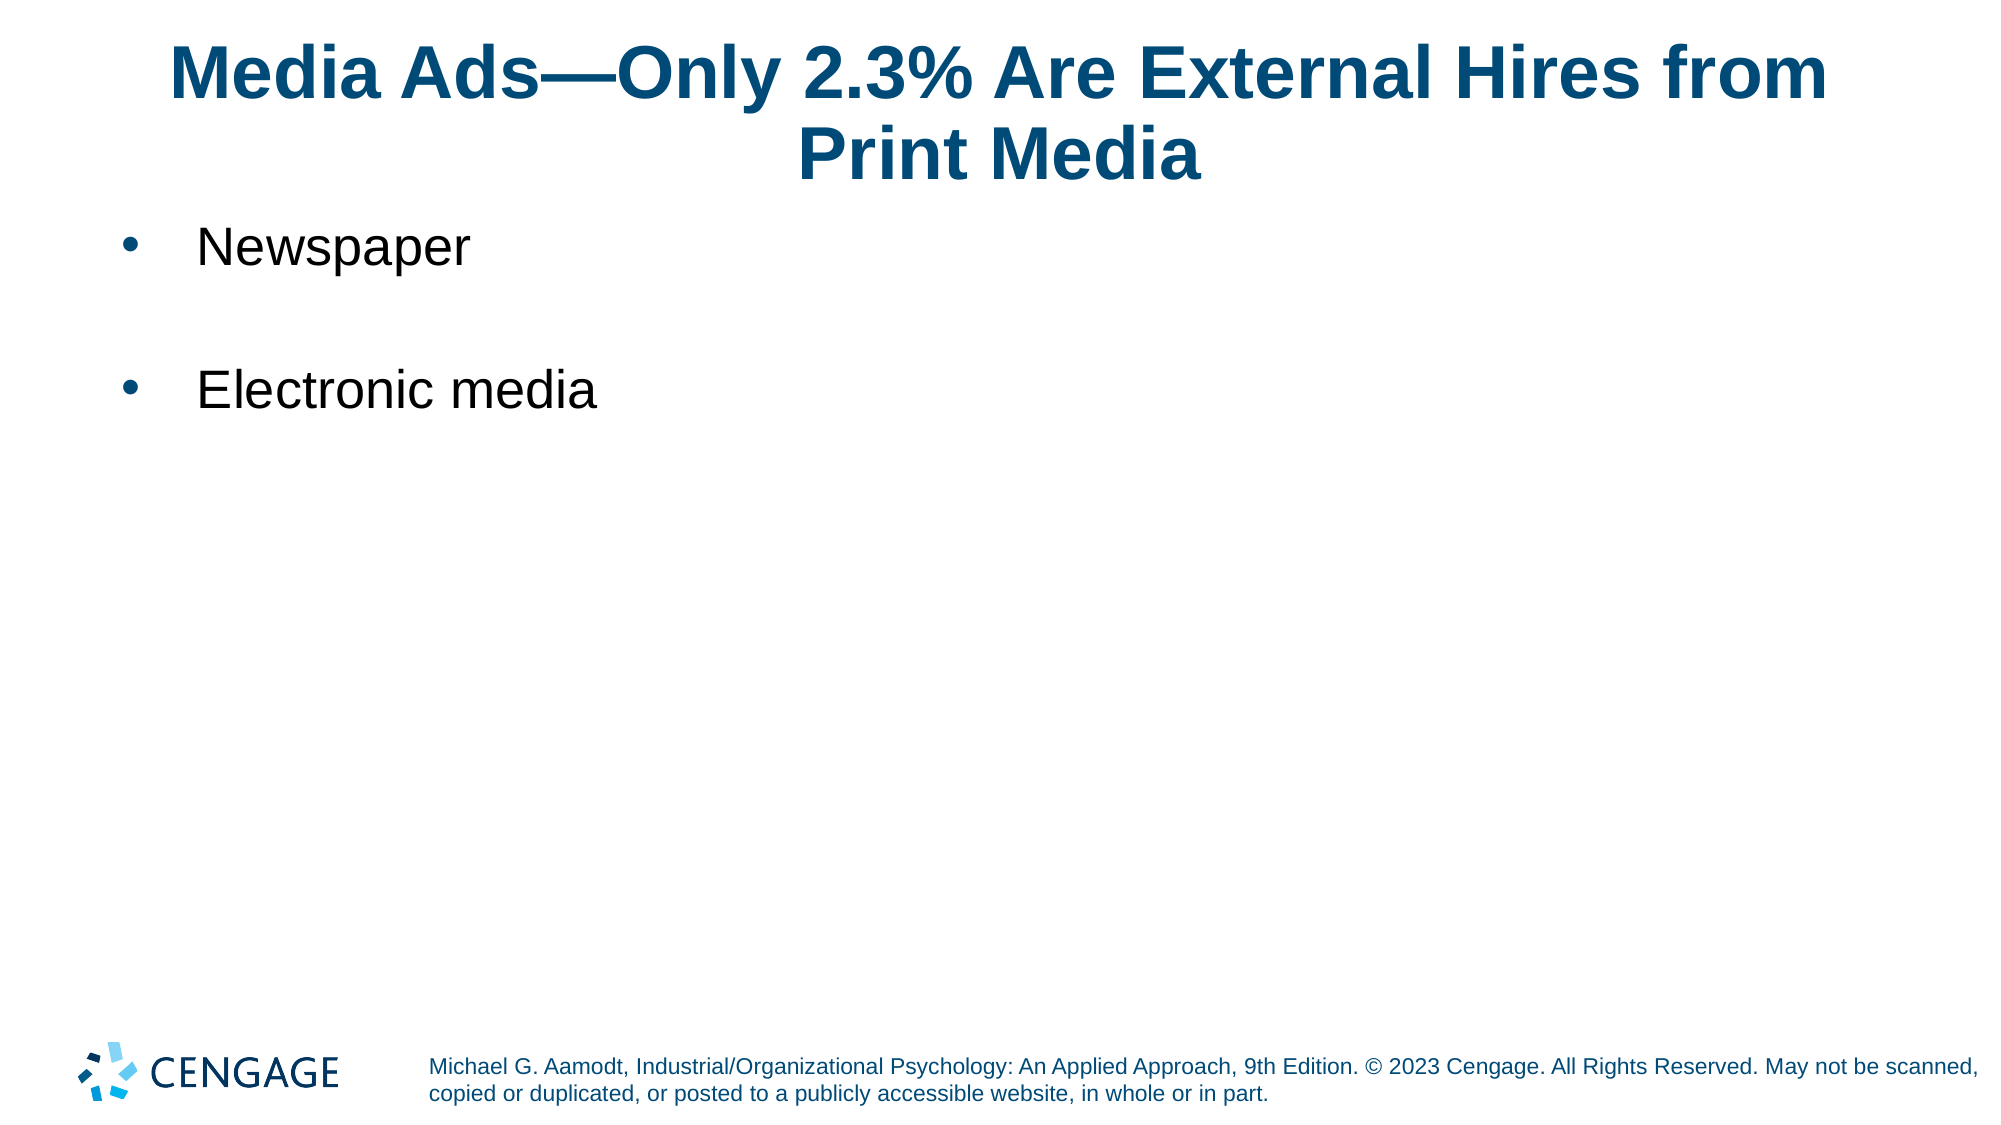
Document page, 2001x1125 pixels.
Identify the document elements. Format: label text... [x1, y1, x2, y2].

title Media Ads—Only 2.3% Are External Hires from Print Media [137, 59, 1863, 171]
picture [78, 1042, 338, 1101]
list Newspaper Electronic media [121, 211, 1880, 1000]
